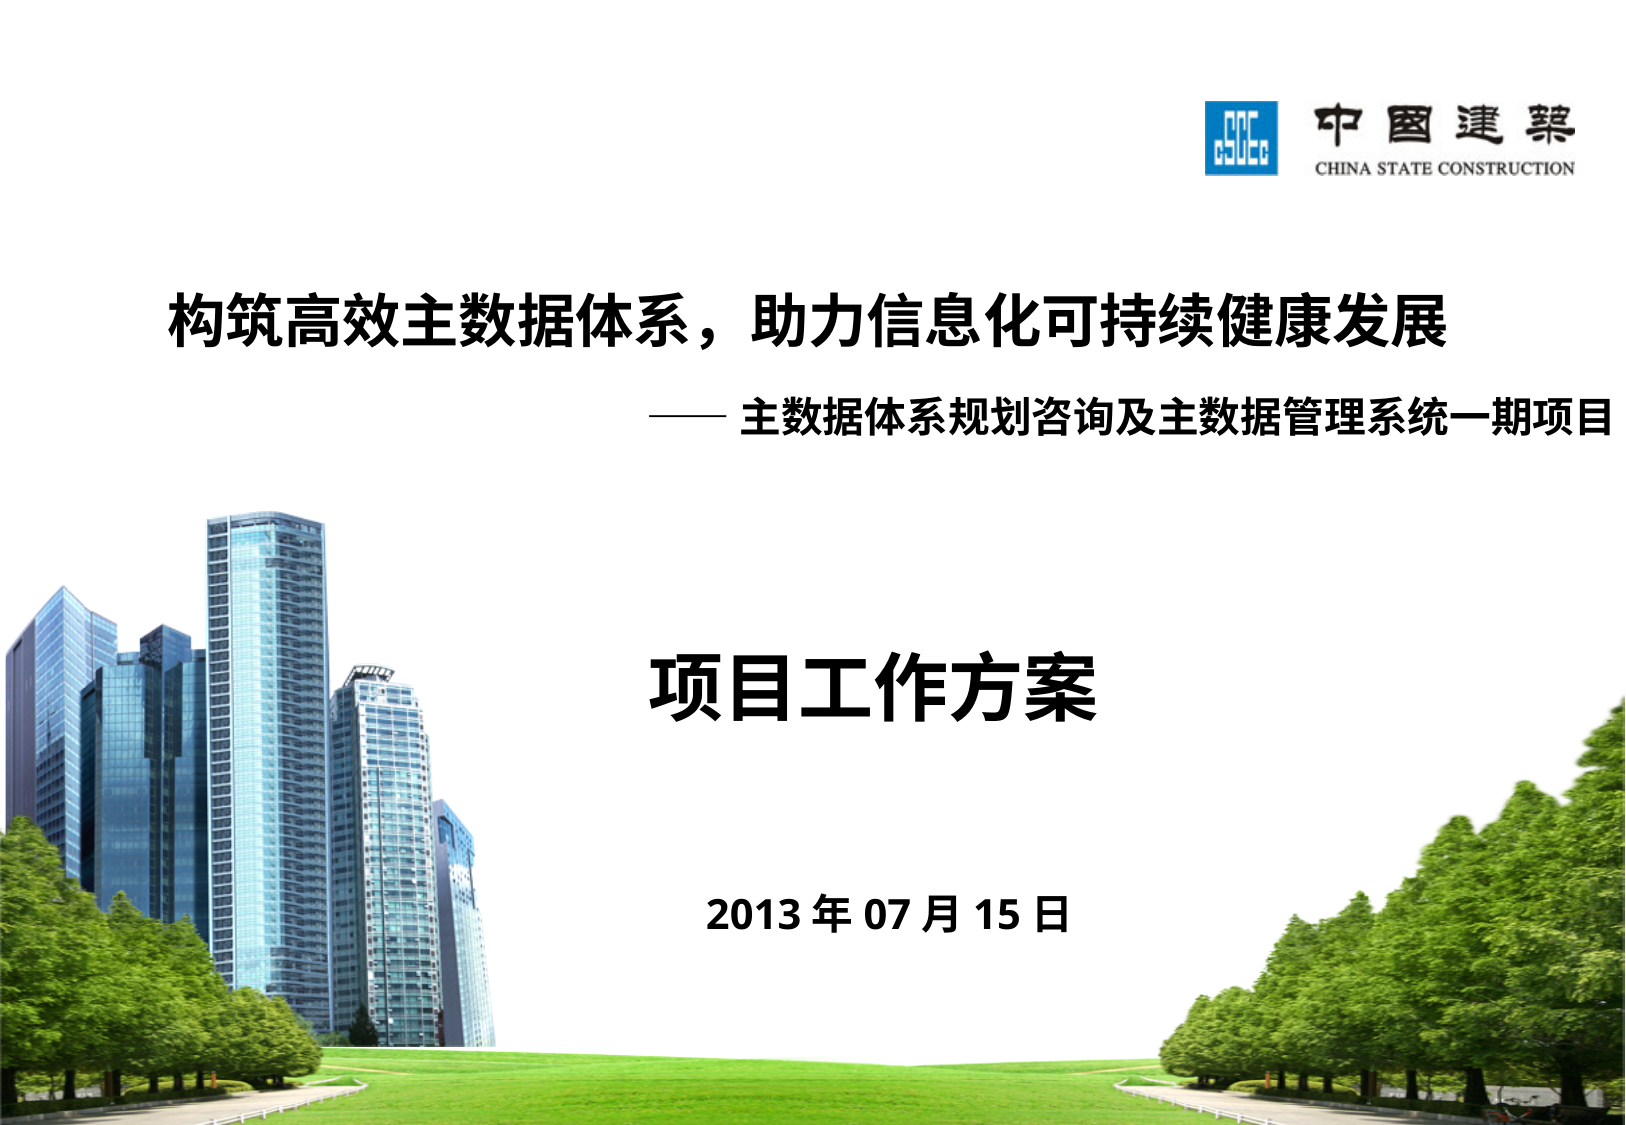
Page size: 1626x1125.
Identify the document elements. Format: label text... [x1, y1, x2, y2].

text_box 项目工作方案 [502, 597, 1586, 689]
text_box 构筑高效主数据体系，助力信息化可持续健康发展 ——主数据体系规划咨询及主数据管理系统一期项目 [0, 242, 1625, 449]
picture [1204, 101, 1576, 176]
picture [0, 509, 1625, 1125]
